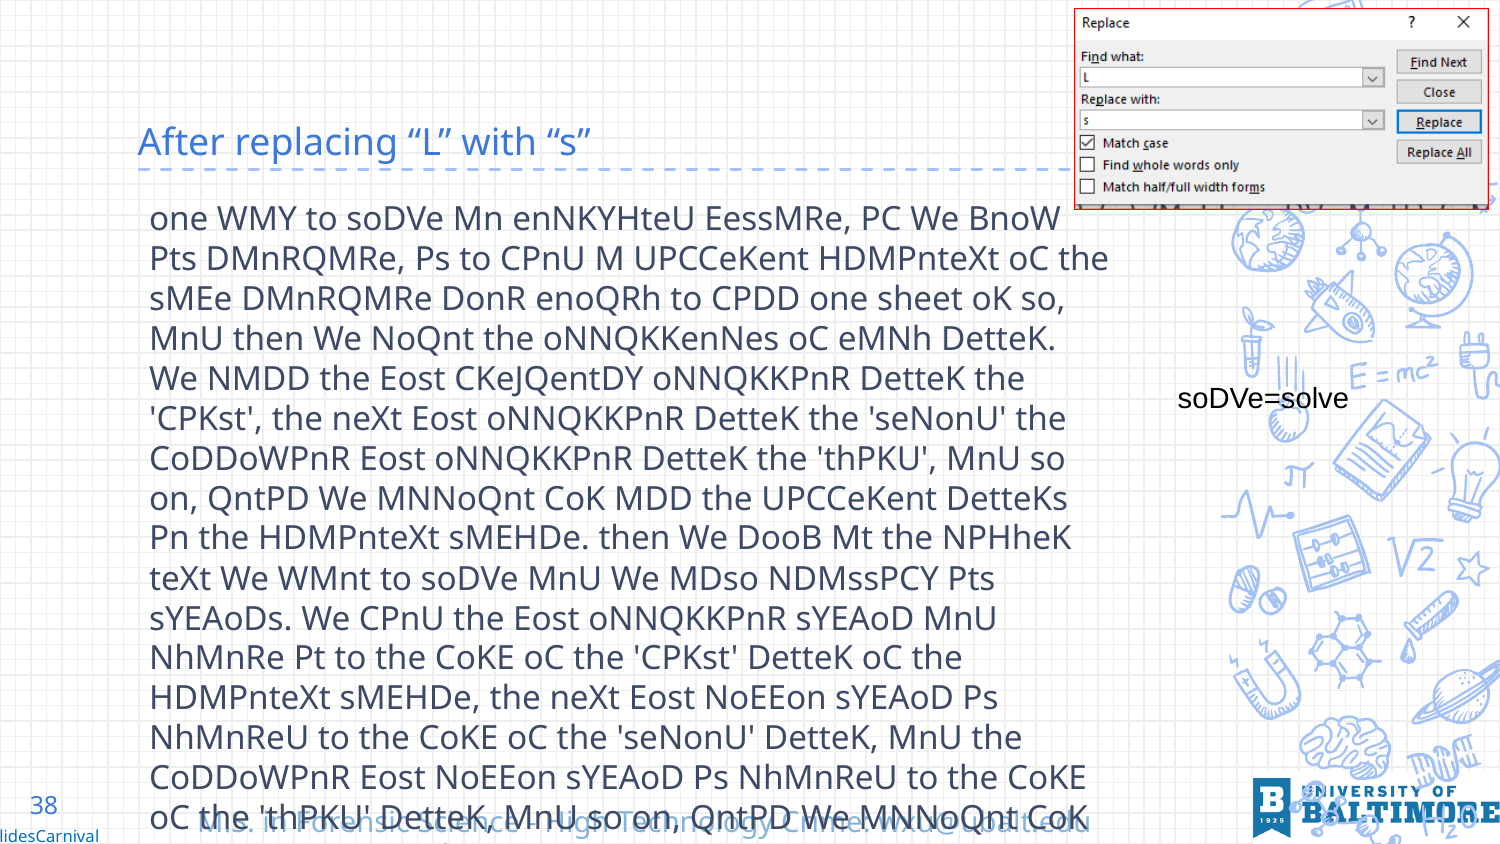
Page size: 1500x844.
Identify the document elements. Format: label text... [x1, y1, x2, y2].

slide_number 38 [14, 774, 105, 840]
picture [1253, 771, 1500, 844]
text_box soDVe=solve [1163, 372, 1365, 422]
picture [1074, 8, 1489, 211]
title After replacing “L” with “s” [122, 36, 1069, 178]
picture [1365, 817, 1376, 833]
list one WMY to soDVe Mn enNKYHteU EessMRe, PC We BnoW Pts DMnRQMRe, Ps to CPnU M UPCCeKent HDMPnteXt oC the sMEe DMnRQMRe DonR enoQRh to CPDD one sheet oK so, MnU then We NoQnt the oNNQKKenNes oC eMNh DetteK. We NMDD the Eost CKeJQentDY oNNQKKPnR DetteK the 'CPKst', the neXt Eost oNNQKKPnR DetteK the 'seNonU' the CoDDoWPnR Eost oNNQKKPnR DetteK the 'thPKU', MnU so on, QntPD We MNNoQnt CoK MDD the UPCCeKent DetteKs Pn the HDMPnteXt sMEHDe. then We DooB Mt the NPHheK teXt We WMnt to soDVe MnU We MDso NDMssPCY Pts sYEAoDs. We CPnU the Eost oNNQKKPnR sYEAoD MnU NhMnRe Pt to the CoKE oC the 'CPKst' DetteK oC the HDMPnteXt sMEHDe, the neXt Eost NoEEon sYEAoD Ps NhMnReU to the CoKE oC the 'seNonU' DetteK, MnU the CoDDoWPnR Eost NoEEon sYEAoD Ps NhMnReU to the CoKE oC the 'thPKU' DetteK, MnU so on, QntPD We MNNoQnt CoK MDD sYEAoDs oC the NKYHtoRKME We WMnt to soDVe [122, 182, 1130, 775]
picture [1316, 786, 1321, 797]
picture [1327, 813, 1336, 822]
